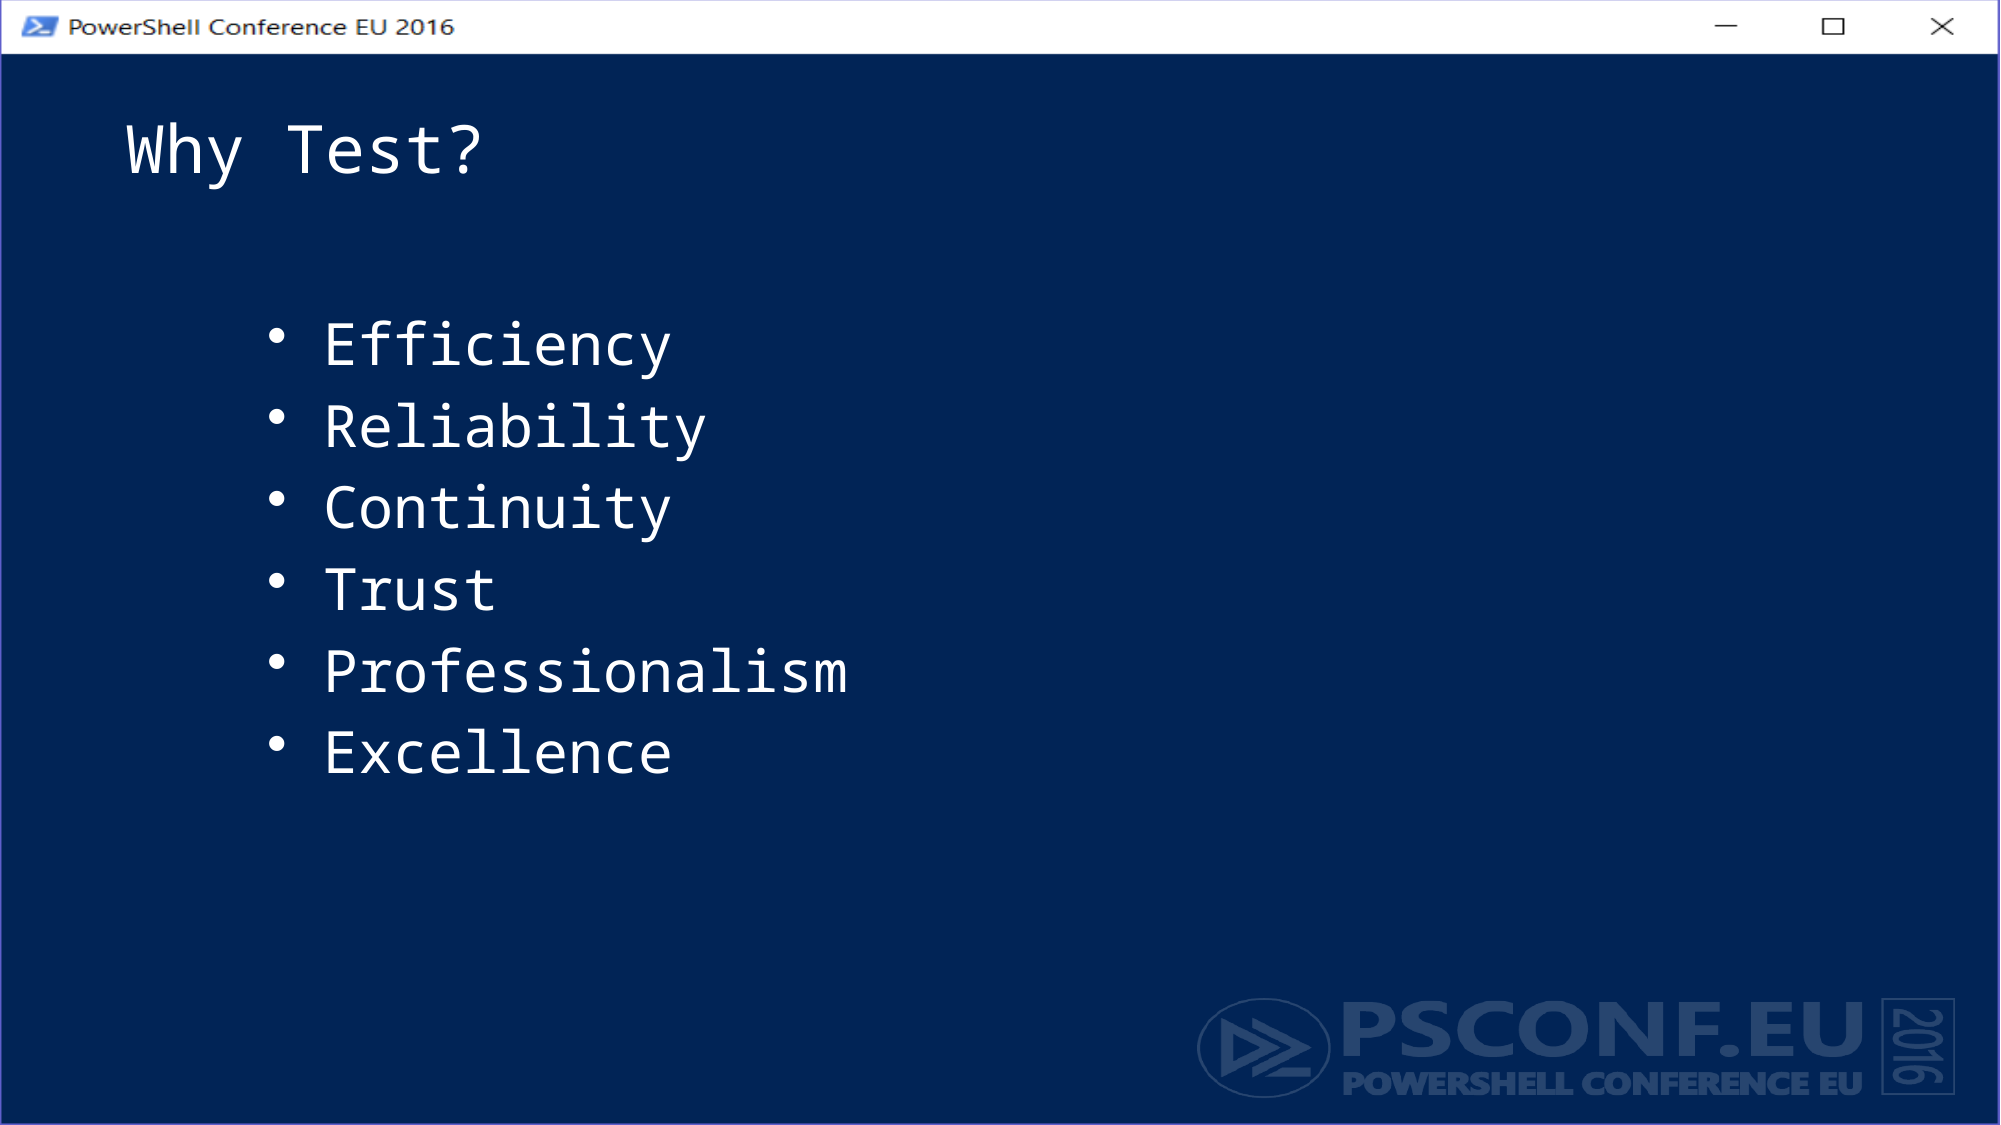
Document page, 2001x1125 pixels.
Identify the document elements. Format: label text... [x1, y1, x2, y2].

picture [0, 0, 2000, 1125]
title Why Test? [111, 99, 1522, 317]
list Efficiency Reliability Continuity Trust Professionalism Excellence [252, 299, 1214, 763]
